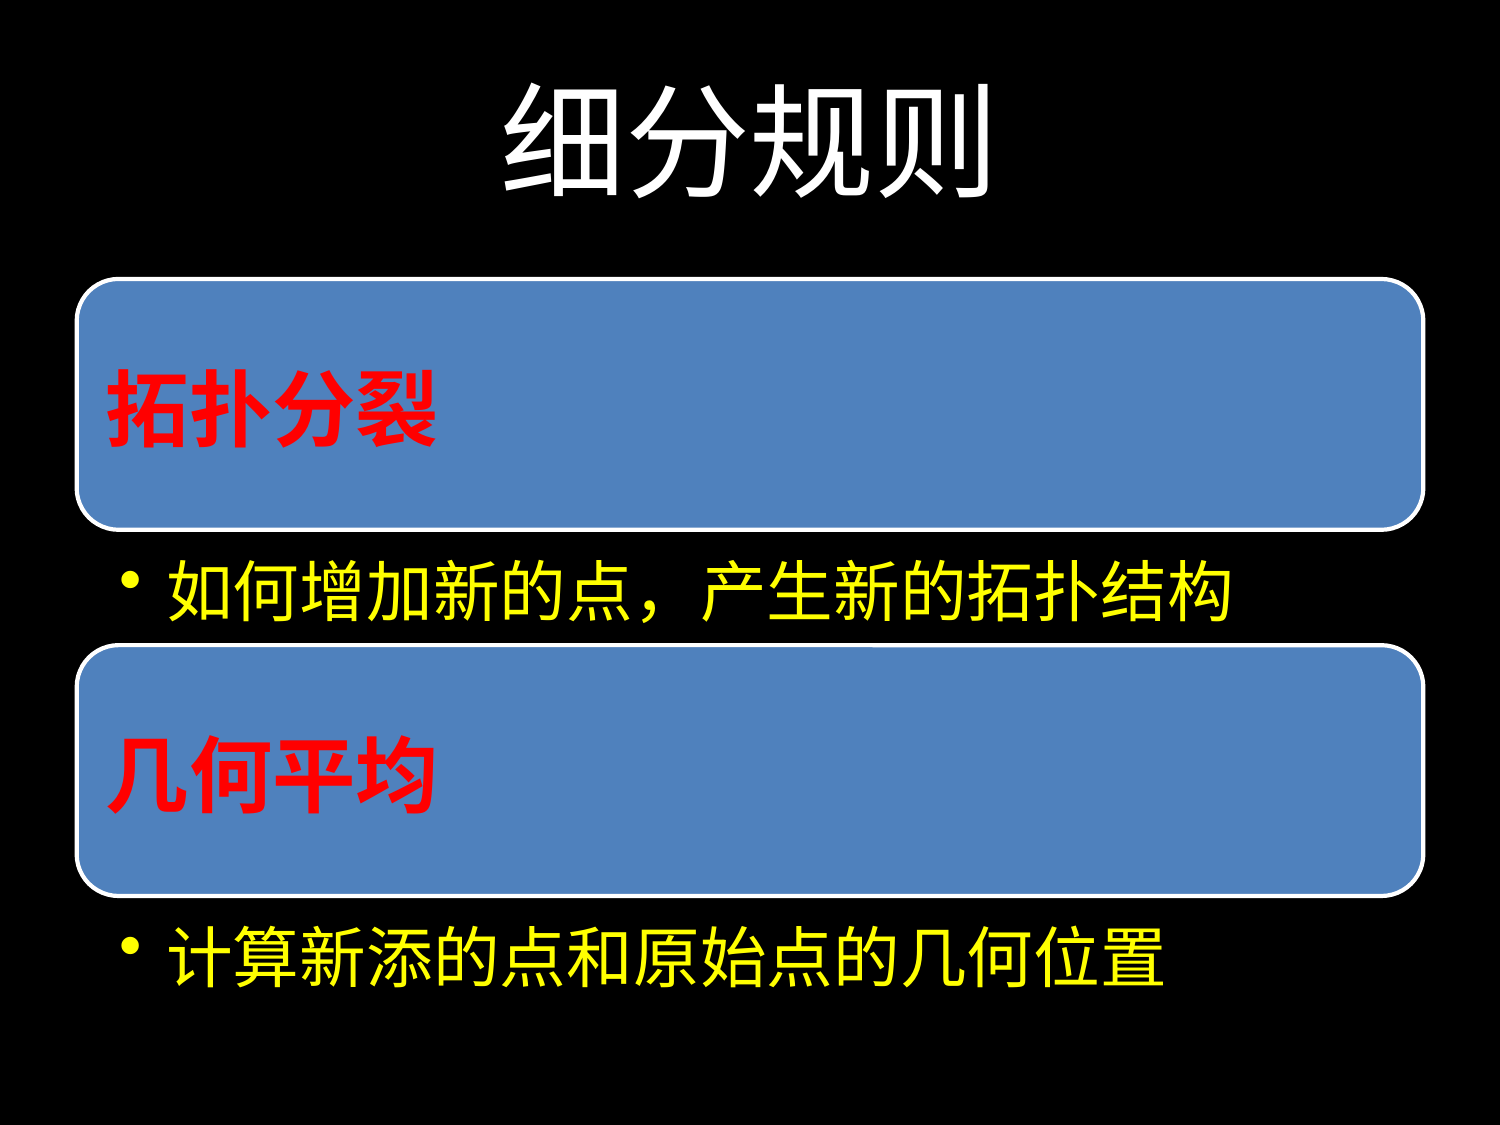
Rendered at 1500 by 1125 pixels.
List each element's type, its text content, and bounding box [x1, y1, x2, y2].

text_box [76, 278, 1424, 1012]
title 细分规则 [75, 45, 1425, 233]
